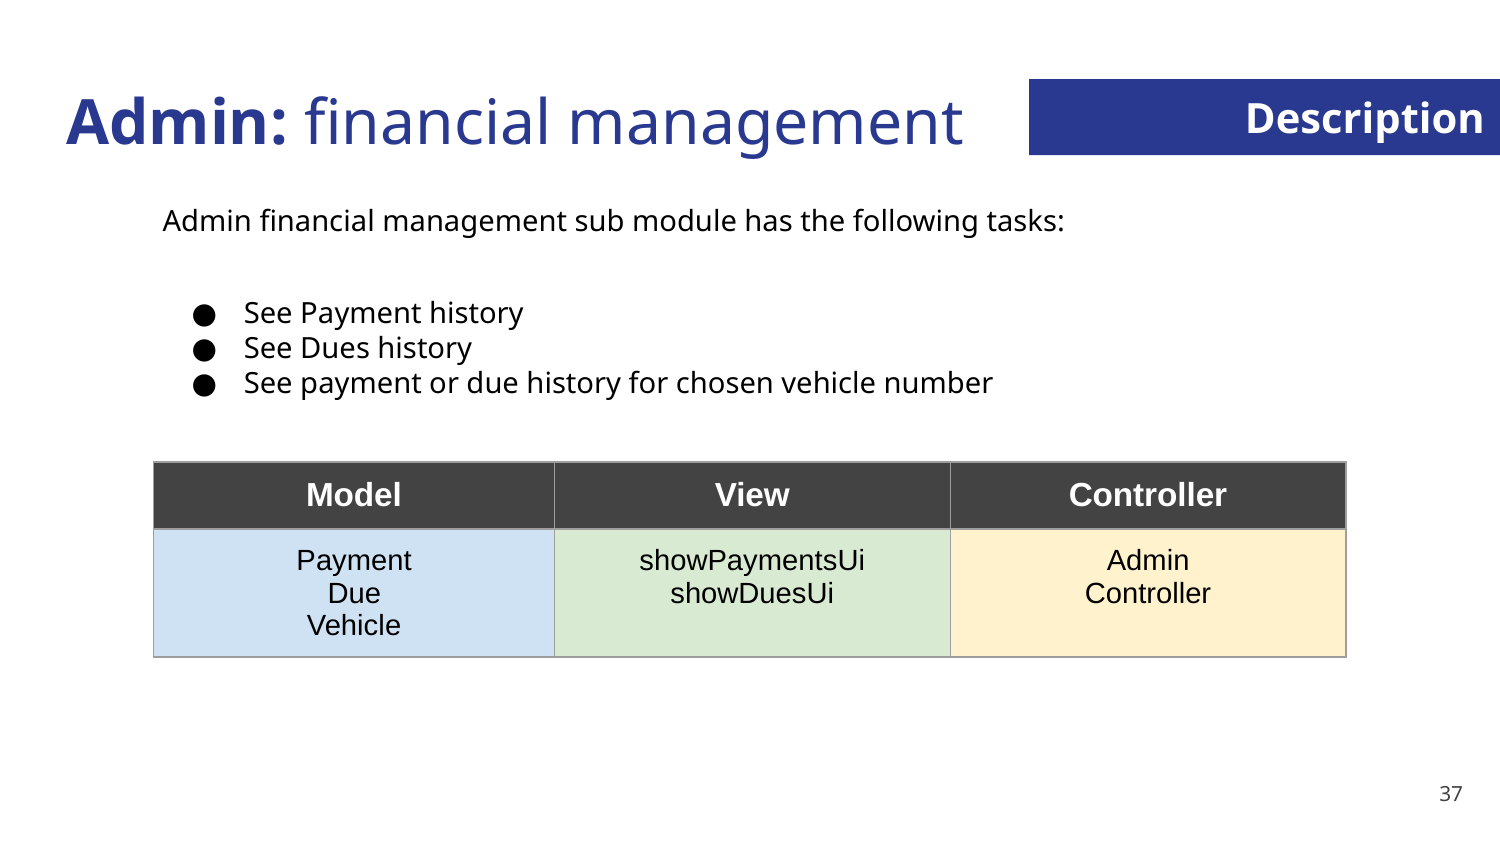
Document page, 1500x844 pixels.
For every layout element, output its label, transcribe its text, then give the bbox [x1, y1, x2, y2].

slide_number ‹#› [1387, 762, 1478, 828]
text_box Admin financial management sub module has the following tasks: [147, 187, 1353, 253]
table_header Controller [951, 463, 1345, 528]
text_box See Payment history See Dues history See payment or due history for chosen vehicle number [153, 279, 1321, 415]
table_header View [555, 463, 950, 528]
table_header Model [154, 463, 554, 528]
text_box Description [1029, 79, 1500, 156]
title Admin: financial management [51, 67, 1449, 167]
table_cell Admin Controller [951, 530, 1345, 656]
table_cell Payment Due Vehicle [154, 530, 554, 656]
table_cell showPaymentsUi showDuesUi [555, 530, 950, 656]
